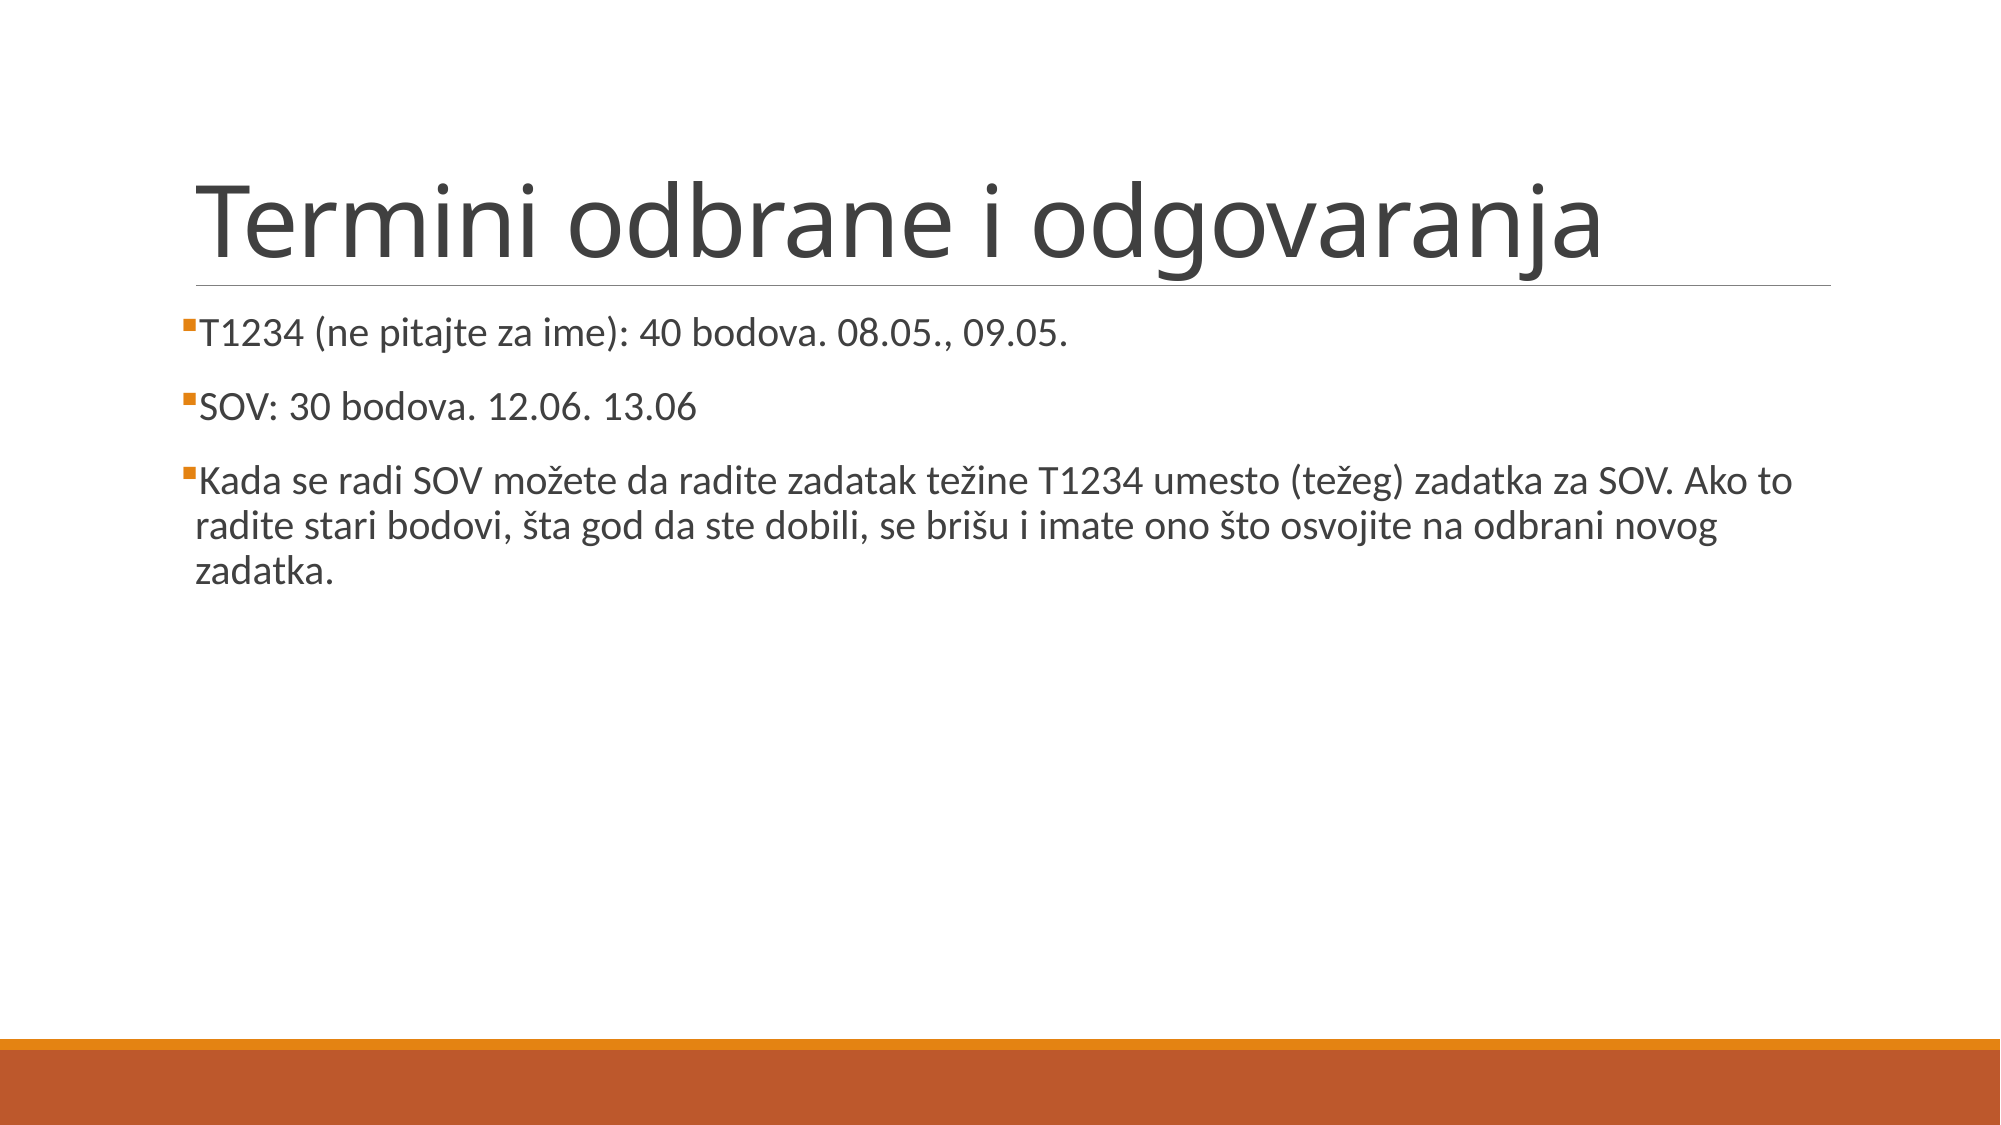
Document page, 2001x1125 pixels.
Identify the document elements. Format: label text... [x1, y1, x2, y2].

list T1234 (ne pitajte za ime): 40 bodova. 08.05., 09.05. SOV: 30 bodova. 12.06. 13.06 Kada se radi SOV možete da radite zadatak težine T1234 umesto (težeg) zadatka za SOV. Ako to radite stari bodovi, šta god da ste dobili, se brišu i imate ono što osvojite na odbrani novog zadatka. [180, 302, 1830, 963]
title Termini odbrane i odgovaranja [180, 47, 1830, 285]
